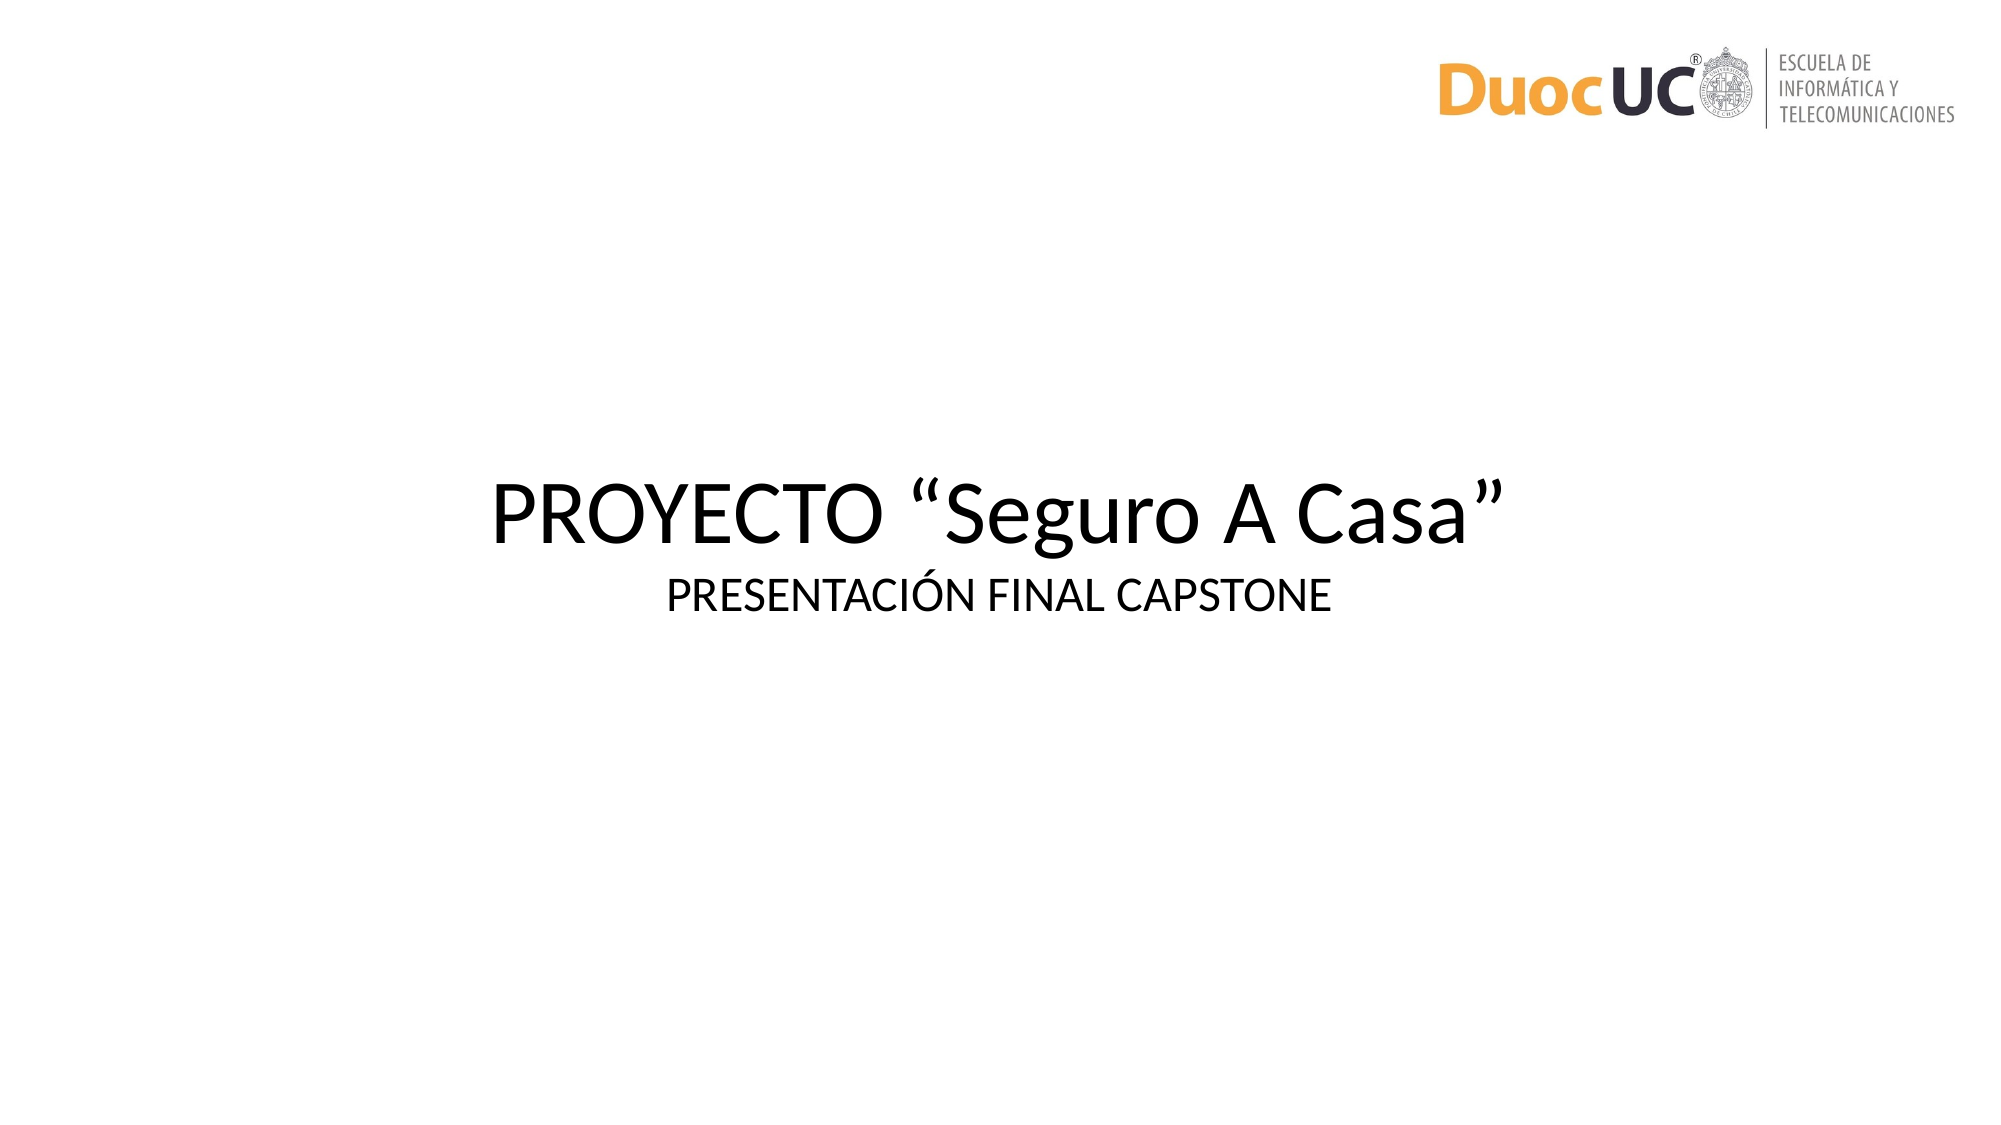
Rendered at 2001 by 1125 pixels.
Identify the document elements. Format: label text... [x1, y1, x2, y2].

picture [1438, 33, 1955, 164]
text_box PROYECTO “Seguro A Casa” PRESENTACIÓN FINAL CAPSTONE [0, 444, 2000, 630]
